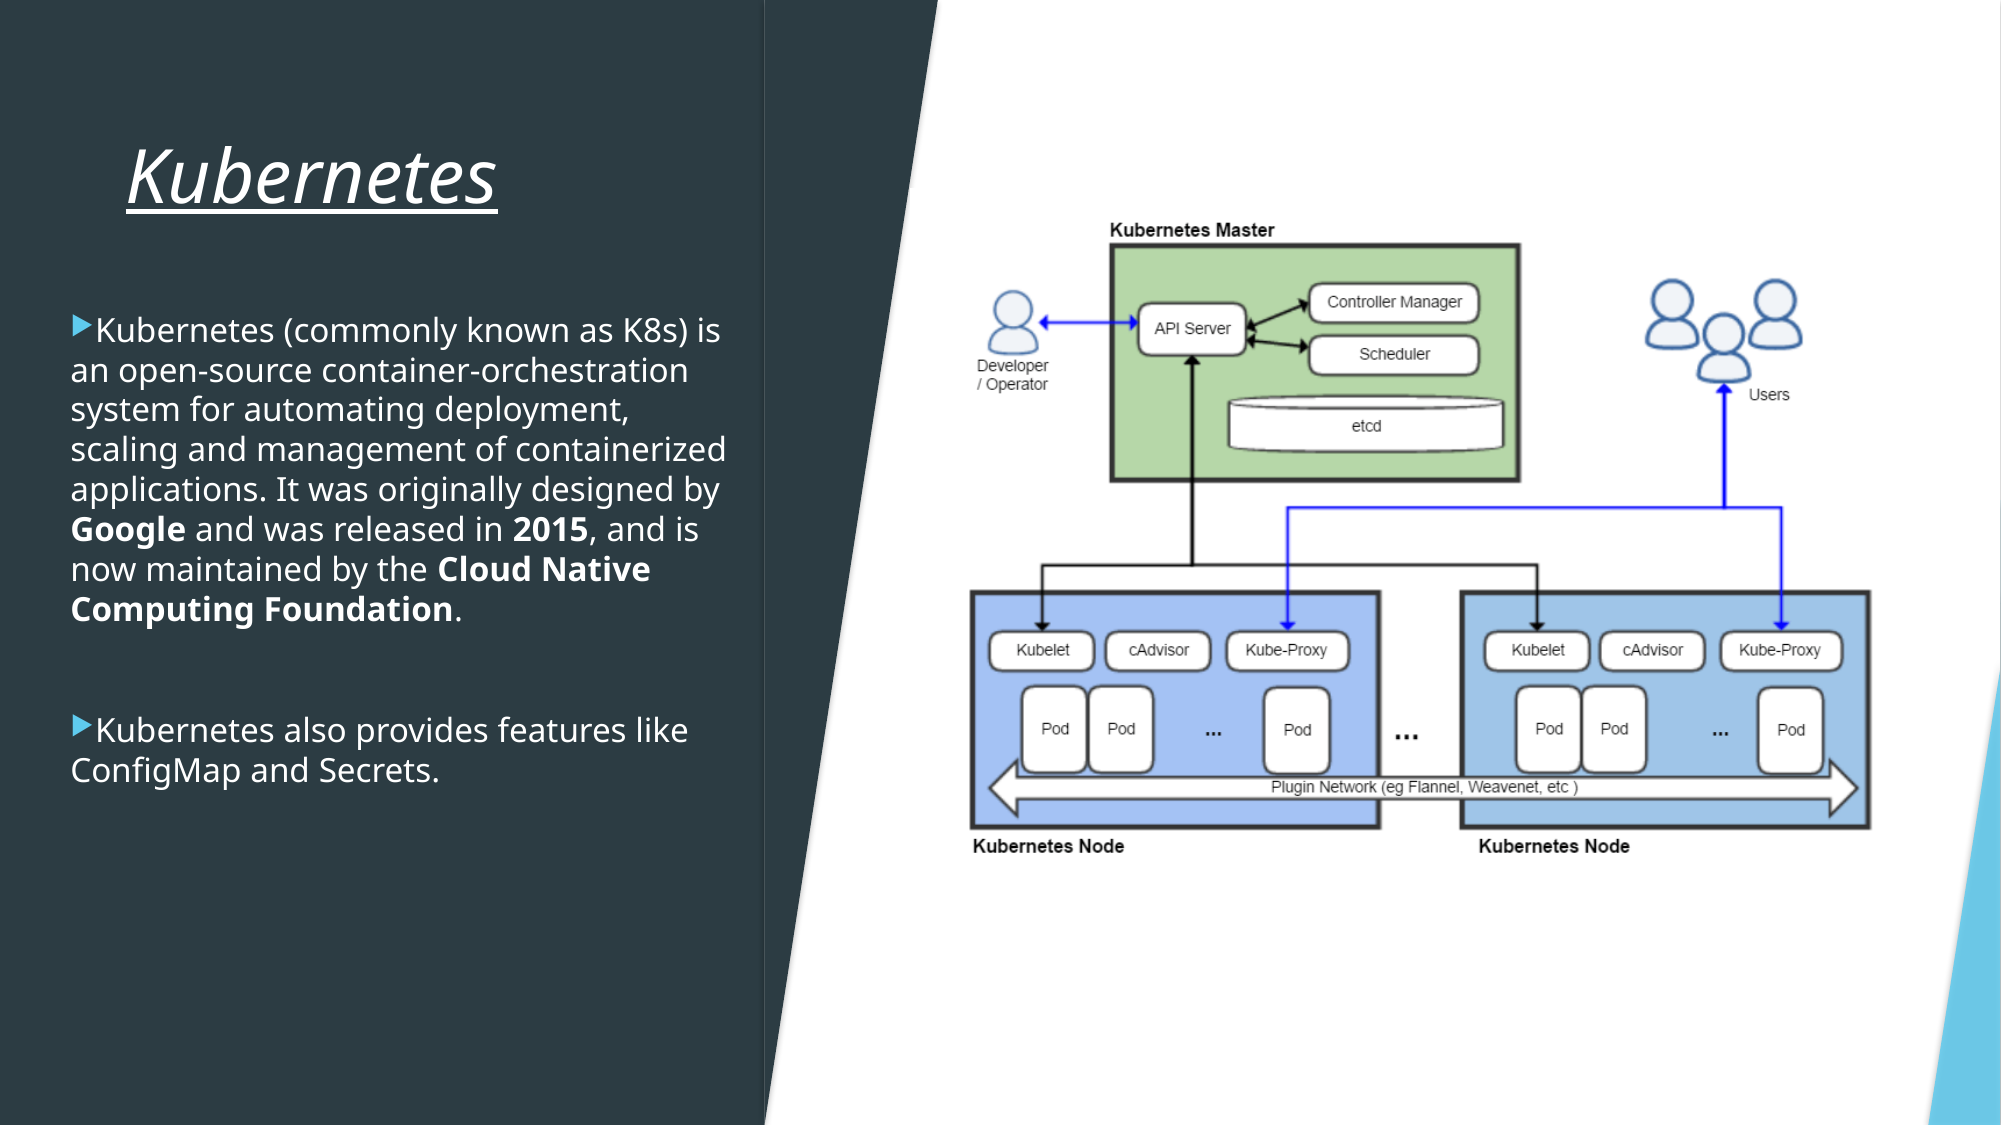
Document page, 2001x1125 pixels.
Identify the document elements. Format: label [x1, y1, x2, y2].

list [909, 188, 1945, 920]
text_box [0, 0, 2000, 1125]
